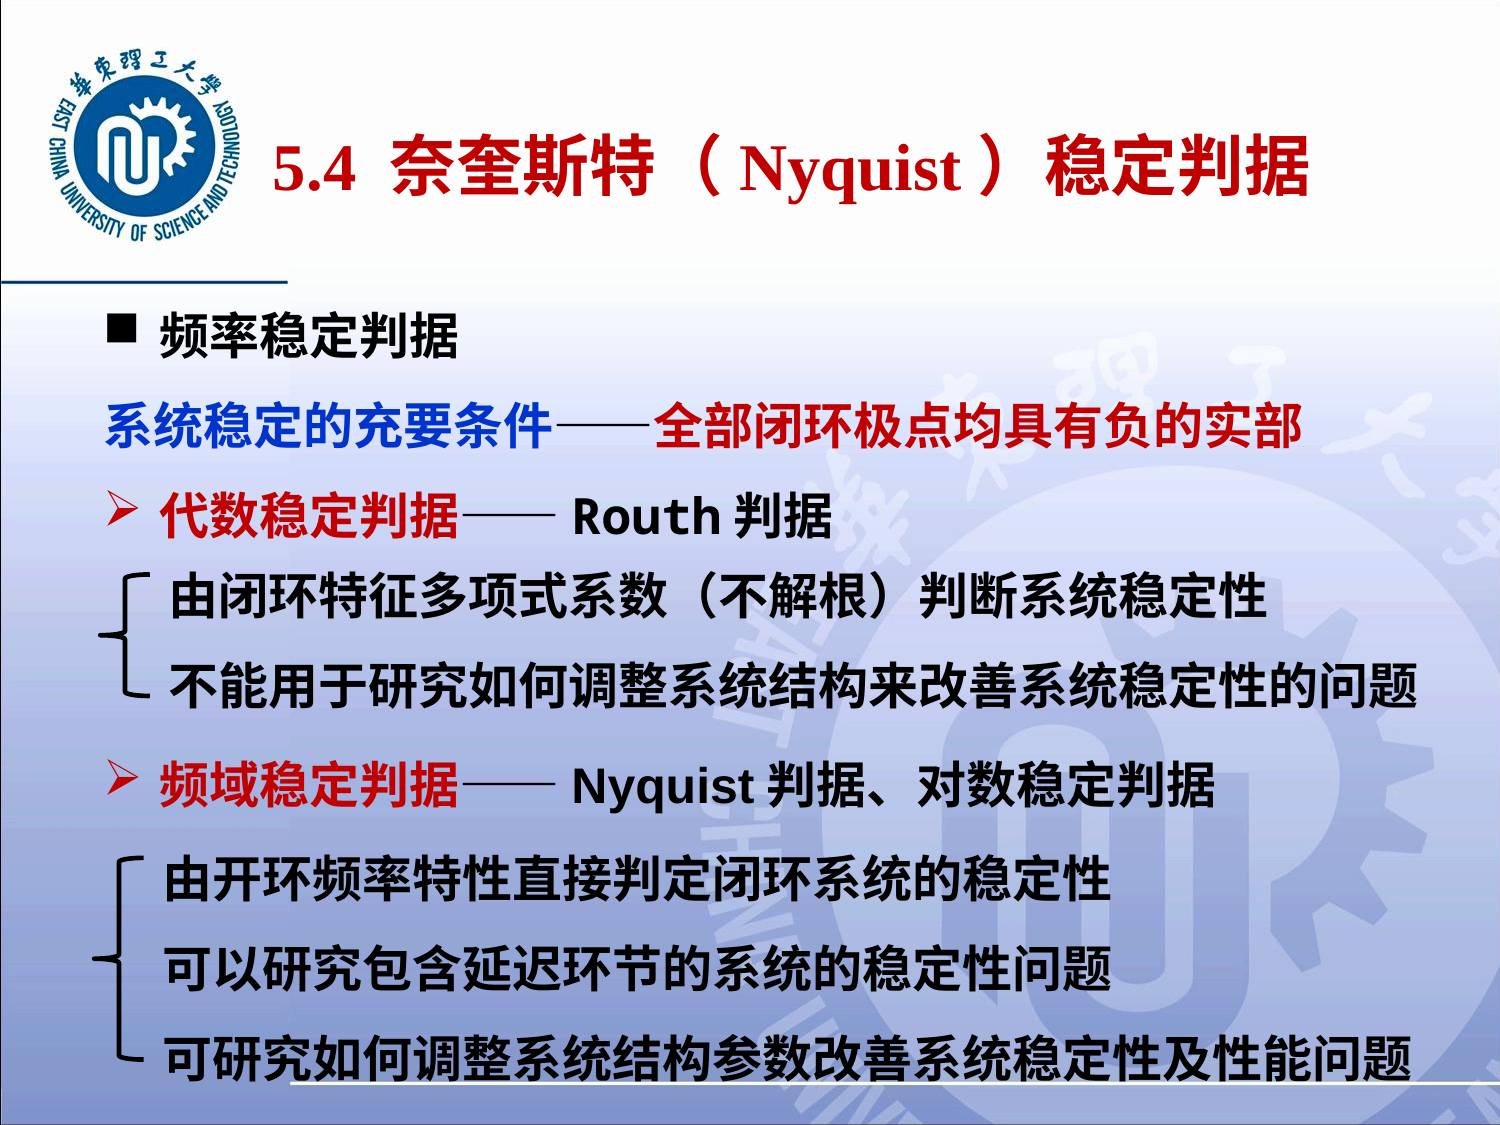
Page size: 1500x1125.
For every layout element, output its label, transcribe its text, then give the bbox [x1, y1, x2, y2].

title 5.4 奈奎斯特（Nyquist）稳定判据 [116, 70, 1468, 259]
text_box 由开环频率特性直接判定闭环系统的稳定性 可以研究包含延迟环节的系统的稳定性问题 可研究如何调整系统结构参数改善系统稳定性及性能问题 [147, 810, 1484, 1015]
text_box 频率稳定判据 系统稳定的充要条件——全部闭环极点均具有负的实部 代数稳定判据——Routh判据 [88, 267, 1425, 585]
picture [0, 0, 1500, 1125]
text_box 频域稳定判据——Nyquist判据、对数稳定判据 [88, 716, 1425, 1034]
text_box 由闭环特征多项式系数（不解根）判断系统稳定性 不能用于研究如何调整系统结构来改善系统稳定性的问题 [153, 527, 1490, 731]
text_box [93, 857, 144, 1061]
text_box [99, 573, 150, 697]
